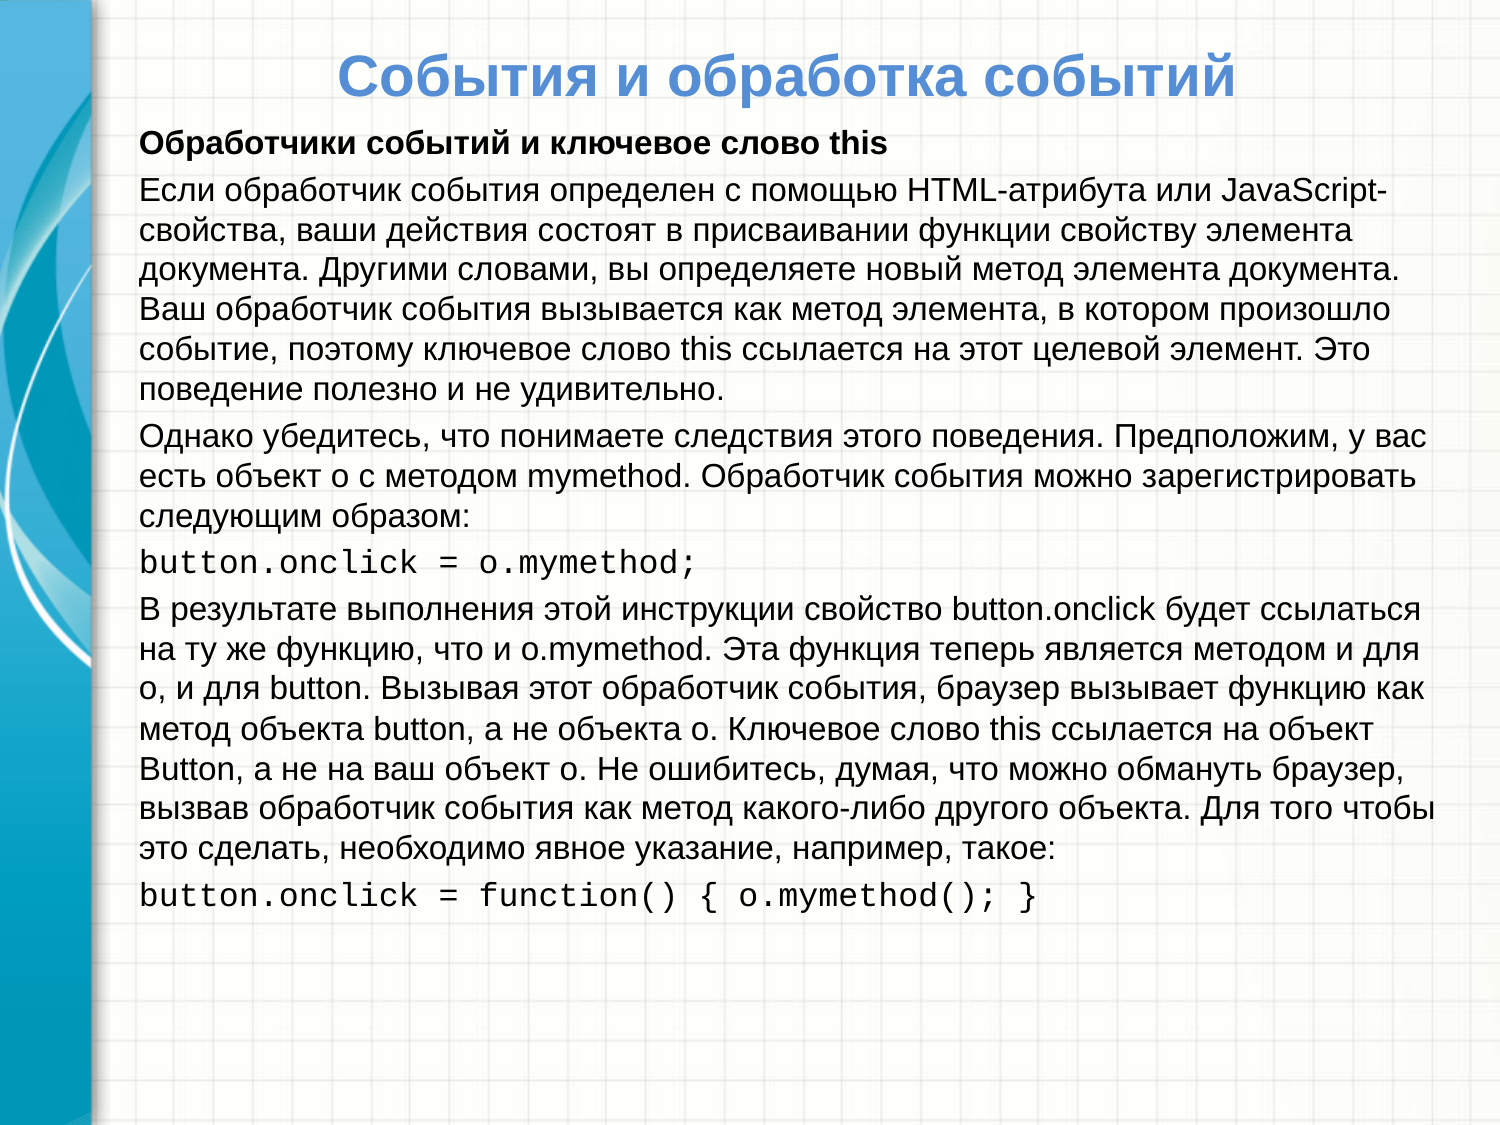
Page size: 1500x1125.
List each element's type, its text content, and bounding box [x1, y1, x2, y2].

list Обработчики событий и ключевое слово this Если обработчик события определен с помощью HTML-атрибута или JavaSсript-свойства, ваши действия состоят в присваивании функции свойству элемента документа. Другими словами, вы определяете новый метод элемента документа. Ваш обработчик события вызывается как метод элемента, в котором произошло событие, поэтому ключевое слово this ссылается на этот целевой элемент. Это поведение полезно и не удивительно. Однако убедитесь, что понимаете следствия этого поведения. Предположим, у вас есть объект o с методом mymethod. Обработчик события можно зарегистрировать следующим образом: button.onclick = o.mymethod; В результате выполнения этой инструкции свойство button.onclick будет ссылаться на ту же функцию, что и o.mymethod. Эта функция теперь является методом и для o, и для button. Вызывая этот обработчик события, браузер вызывает функцию как метод объекта button, а не объекта o. Ключевое слово this ссылается на объект Button, а не на ваш объект o. Не ошибитесь, думая, что можно обмануть браузер, вызвав обработчик события как метод какого-либо другого объекта. Для того чтобы это сделать, необходимо явное указание, например, такое: button.onclick = function() { o.mymethod(); } [123, 113, 1471, 1059]
picture [0, 0, 1500, 1125]
title События и обработка событий [125, 44, 1450, 102]
